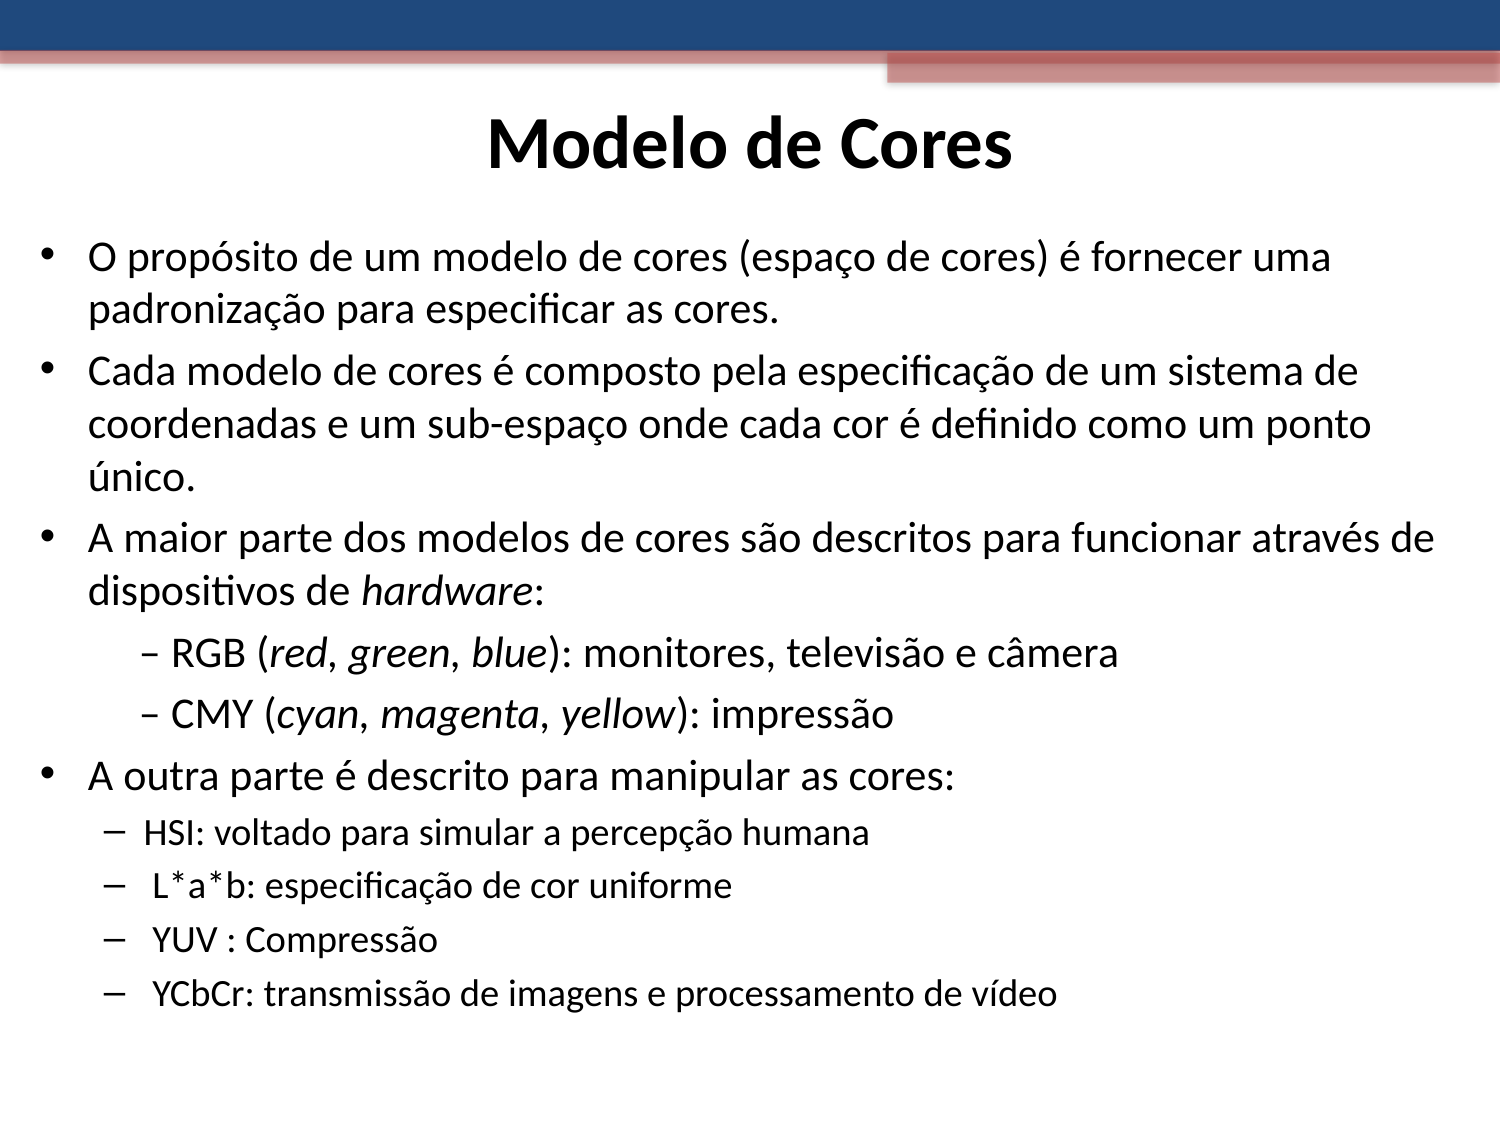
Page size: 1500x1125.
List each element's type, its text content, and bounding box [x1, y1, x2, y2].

list O propósito de um modelo de cores (espaço de cores) é fornecer uma padronização para especificar as cores. Cada modelo de cores é composto pela especificação de um sistema de coordenadas e um sub-espaço onde cada cor é definido como um ponto único. A maior parte dos modelos de cores são descritos para funcionar através de dispositivos de hardware: – RGB (red, green, blue): monitores, televisão e câmera – CMY (cyan, magenta, yellow): impressão A outra parte é descrito para manipular as cores: HSI: voltado para simular a percepção humana L*a*b: especificação de cor uniforme YUV : Compressão YCbCr: transmissão de imagens e processamento de vídeo [24, 219, 1475, 1033]
title Modelo de Cores [75, 45, 1425, 219]
